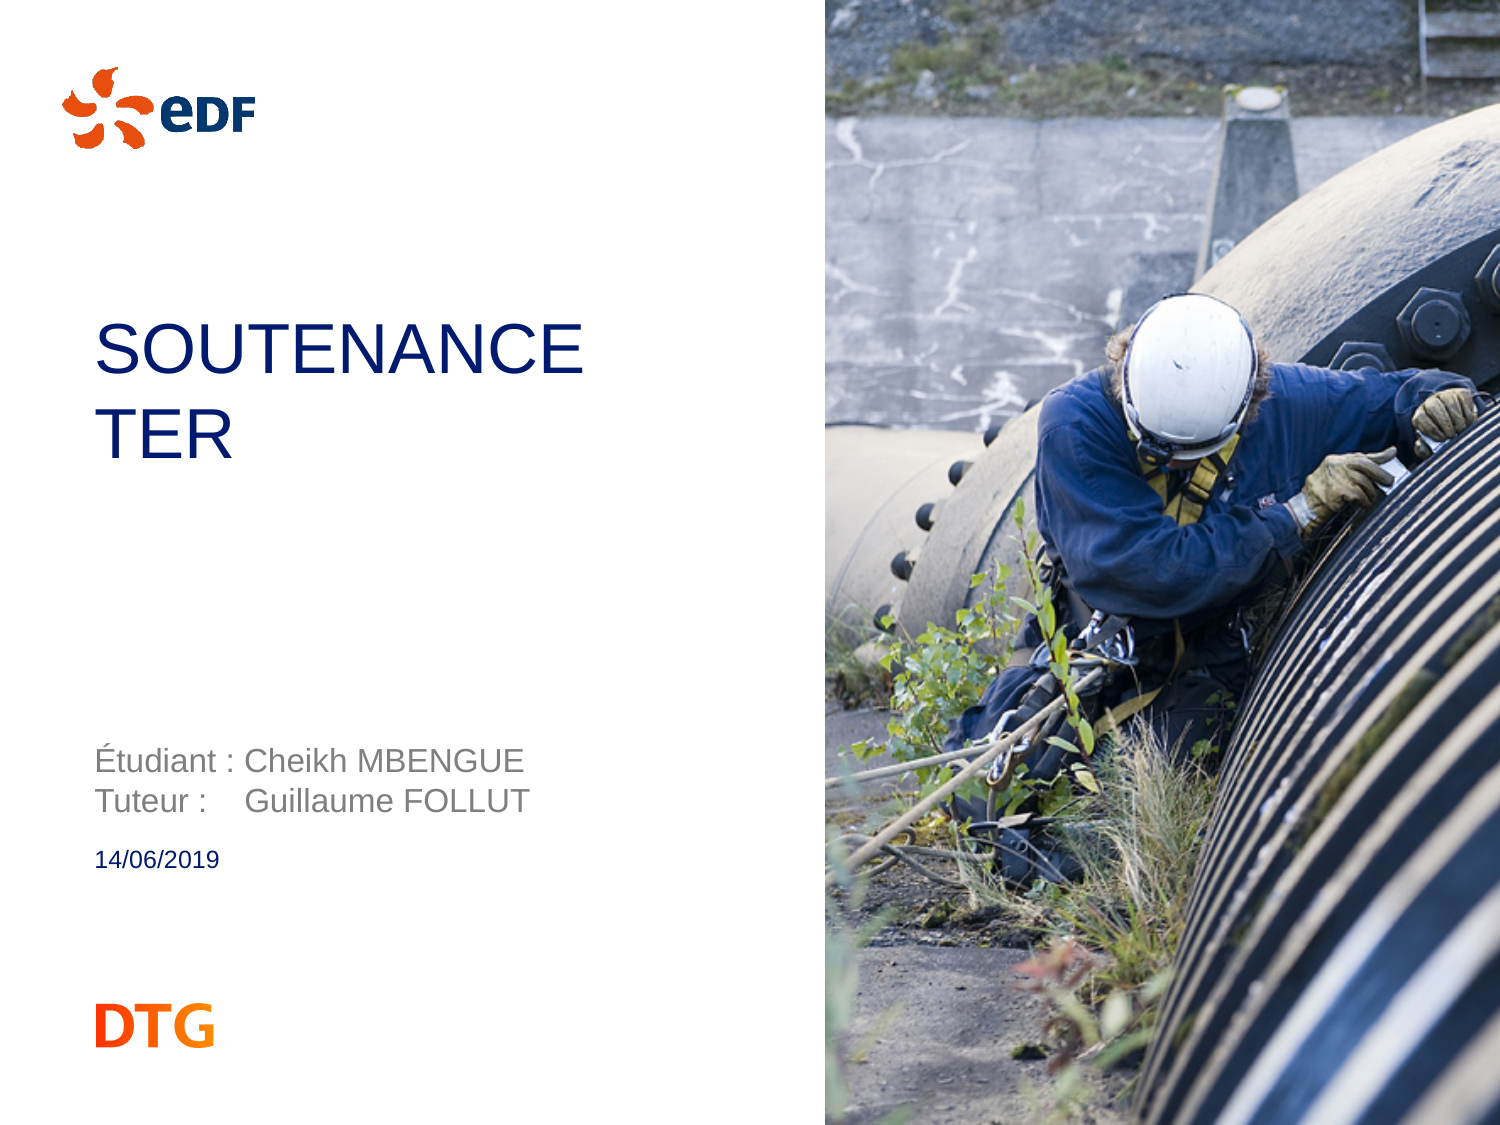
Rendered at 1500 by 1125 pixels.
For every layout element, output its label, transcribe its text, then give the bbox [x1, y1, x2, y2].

subtitle Étudiant : Cheikh MBENGUE Tuteur : Guillaume FOLLUT [88, 739, 755, 835]
picture [824, 0, 1500, 1125]
picture [96, 1001, 221, 1048]
picture [62, 67, 255, 149]
title Soutenance ter [88, 302, 755, 587]
list 14/06/2019 [88, 843, 755, 892]
